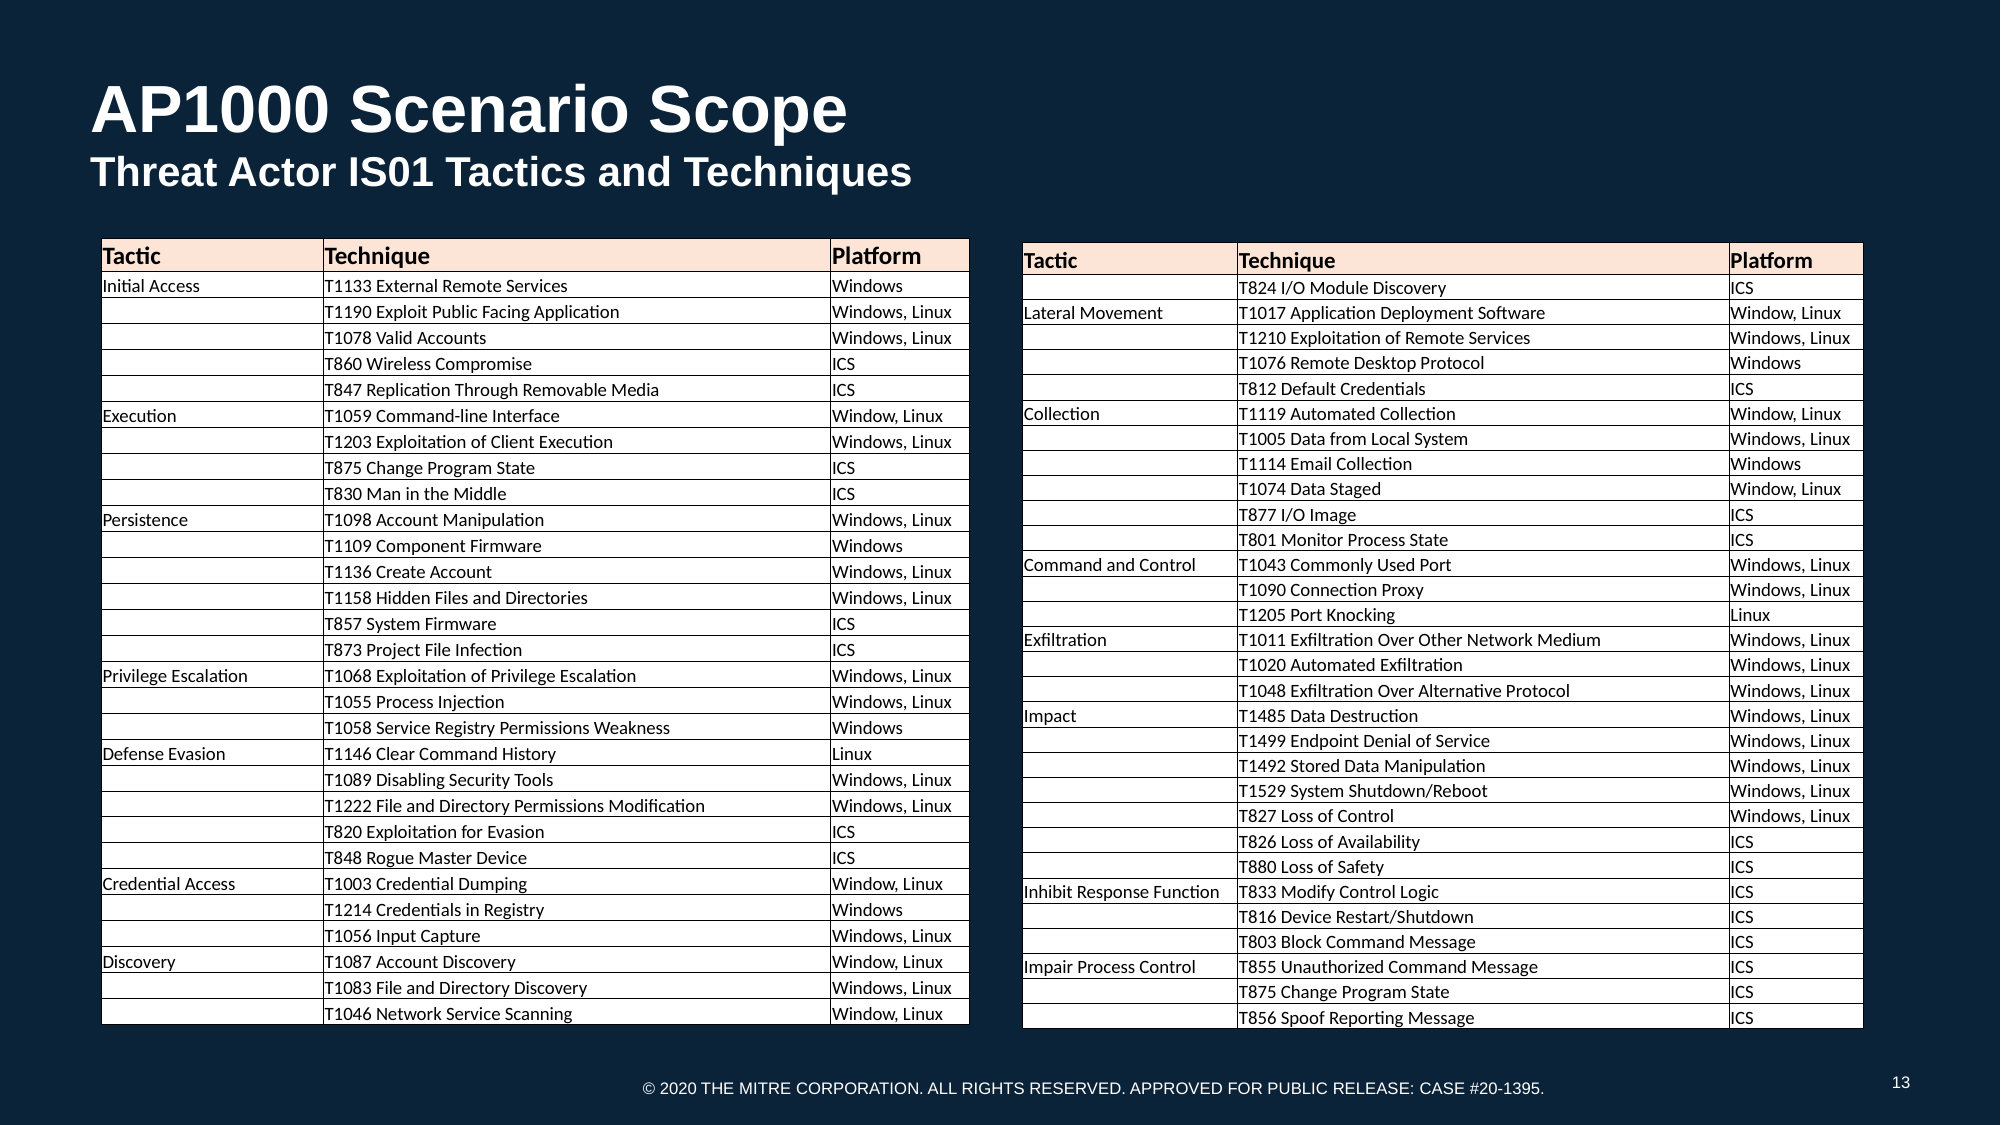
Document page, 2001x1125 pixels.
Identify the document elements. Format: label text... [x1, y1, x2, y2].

table_cell T1058 Service Registry Permissions Weakness [324, 714, 830, 739]
table_cell ICS [1730, 979, 1863, 1003]
table_cell Window, Linux [831, 402, 969, 427]
table_cell T856 Spoof Reporting Message [1238, 1004, 1729, 1028]
table_cell [102, 558, 323, 583]
table_cell ICS [1730, 954, 1863, 978]
table_cell Windows [831, 272, 969, 297]
table_cell Collection [1023, 401, 1237, 425]
table_cell [102, 428, 323, 453]
table_cell T1499 Endpoint Denial of Service [1238, 728, 1729, 752]
table_cell Windows, Linux [831, 558, 969, 583]
table_cell [102, 895, 323, 920]
table_cell T1492 Stored Data Manipulation [1238, 753, 1729, 777]
table_cell Windows, Linux [1730, 551, 1863, 576]
table_cell [102, 480, 323, 505]
table_cell T1485 Data Destruction [1238, 702, 1729, 727]
table_cell T1087 Account Discovery [324, 947, 830, 972]
table_cell T1046 Network Service Scanning [324, 999, 830, 1024]
table_cell T1089 Disabling Security Tools [324, 766, 830, 791]
table_cell T1048 Exfiltration Over Alternative Protocol [1238, 677, 1729, 701]
table_cell T857 System Firmware [324, 610, 830, 635]
table_cell T1076 Remote Desktop Protocol [1238, 350, 1729, 374]
table_cell [1023, 753, 1237, 777]
table_cell [1023, 904, 1237, 928]
table_cell [102, 714, 323, 739]
table_cell [1023, 803, 1237, 827]
table_cell Windows, Linux [1730, 728, 1863, 752]
table_cell Windows, Linux [831, 973, 969, 998]
table_cell Windows, Linux [1730, 627, 1863, 651]
table_header Technique [324, 239, 830, 271]
table_cell ICS [831, 376, 969, 401]
table_cell Windows [1730, 451, 1863, 475]
table_cell Windows, Linux [1730, 753, 1863, 777]
table_cell T848 Rogue Master Device [324, 843, 830, 868]
table_cell T1190 Exploit Public Facing Application [324, 298, 830, 323]
table_cell Windows, Linux [831, 792, 969, 816]
table_cell Windows, Linux [1730, 702, 1863, 727]
table_cell [102, 921, 323, 946]
table_cell Windows, Linux [831, 662, 969, 687]
table_cell Exfiltration [1023, 627, 1237, 651]
table_cell Discovery [102, 947, 323, 972]
table_cell ICS [1730, 275, 1863, 299]
table_cell T1114 Email Collection [1238, 451, 1729, 475]
table_cell ICS [1730, 879, 1863, 903]
table_cell Windows, Linux [1730, 577, 1863, 601]
table_cell Inhibit Response Function [1023, 879, 1237, 903]
table_cell T1083 File and Directory Discovery [324, 973, 830, 998]
table_cell T830 Man in the Middle [324, 480, 830, 505]
table_cell T1098 Account Manipulation [324, 506, 830, 531]
table_cell Window, Linux [1730, 476, 1863, 500]
table_cell Initial Access [102, 272, 323, 297]
table_cell T1059 Command-line Interface [324, 402, 830, 427]
table_cell [102, 298, 323, 323]
table_cell ICS [831, 843, 969, 868]
table_cell Lateral Movement [1023, 300, 1237, 324]
table_cell T877 I/O Image [1238, 501, 1729, 525]
table_cell T820 Exploitation for Evasion [324, 817, 830, 842]
table_cell T1056 Input Capture [324, 921, 830, 946]
table_cell ICS [831, 636, 969, 661]
table_cell Windows [831, 532, 969, 557]
table_cell Windows, Linux [831, 428, 969, 453]
table_header Platform [831, 239, 969, 271]
table_cell T873 Project File Infection [324, 636, 830, 661]
table_cell Privilege Escalation [102, 662, 323, 687]
table_cell [102, 610, 323, 635]
table_cell T824 I/O Module Discovery [1238, 275, 1729, 299]
table_cell [1023, 728, 1237, 752]
table_cell [1023, 1004, 1237, 1028]
table_cell Windows, Linux [1730, 426, 1863, 450]
table_cell T1055 Process Injection [324, 688, 830, 713]
table_cell T1133 External Remote Services [324, 272, 830, 297]
table_cell [1023, 426, 1237, 450]
table_cell Windows, Linux [831, 766, 969, 791]
table_cell ICS [1730, 828, 1863, 852]
table_cell Window, Linux [831, 999, 969, 1024]
table_cell T875 Change Program State [324, 454, 830, 479]
table_cell [1023, 778, 1237, 802]
table_cell [102, 766, 323, 791]
table_cell Defense Evasion [102, 740, 323, 765]
table_cell Linux [831, 740, 969, 765]
table_cell Windows, Linux [831, 688, 969, 713]
table_cell ICS [831, 454, 969, 479]
table_cell ICS [1730, 526, 1863, 550]
table_cell [102, 532, 323, 557]
table_cell [1023, 275, 1237, 299]
table_cell ICS [1730, 929, 1863, 953]
table_cell T855 Unauthorized Command Message [1238, 954, 1729, 978]
table_cell Windows, Linux [831, 324, 969, 349]
table_cell Windows [831, 714, 969, 739]
table_cell T1146 Clear Command History [324, 740, 830, 765]
table_cell Windows, Linux [1730, 325, 1863, 349]
table_cell [102, 792, 323, 816]
table_cell [1023, 652, 1237, 676]
table_cell T880 Loss of Safety [1238, 853, 1729, 878]
table_cell Windows, Linux [831, 298, 969, 323]
table_cell T1043 Commonly Used Port [1238, 551, 1729, 576]
table_cell [1023, 350, 1237, 374]
table_cell ICS [1730, 375, 1863, 400]
table_cell [102, 999, 323, 1024]
table_cell T1210 Exploitation of Remote Services [1238, 325, 1729, 349]
table_cell Window, Linux [831, 869, 969, 894]
table_cell Command and Control [1023, 551, 1237, 576]
table_cell T1020 Automated Exfiltration [1238, 652, 1729, 676]
table_cell T1068 Exploitation of Privilege Escalation [324, 662, 830, 687]
table_cell T1078 Valid Accounts [324, 324, 830, 349]
table_cell T816 Device Restart/Shutdown [1238, 904, 1729, 928]
table_cell T1222 File and Directory Permissions Modification [324, 792, 830, 816]
table_cell T1203 Exploitation of Client Execution [324, 428, 830, 453]
table_header Platform [1730, 243, 1863, 274]
table_header Tactic [102, 239, 323, 271]
table_cell [1023, 929, 1237, 953]
table_cell [1023, 828, 1237, 852]
table_cell Windows, Linux [831, 584, 969, 609]
table_cell ICS [1730, 904, 1863, 928]
table_cell [102, 973, 323, 998]
table_cell [102, 636, 323, 661]
table_cell T827 Loss of Control [1238, 803, 1729, 827]
table_cell [1023, 853, 1237, 878]
table_cell [1023, 526, 1237, 550]
table_cell Window, Linux [831, 947, 969, 972]
table_cell Persistence [102, 506, 323, 531]
table_cell [102, 688, 323, 713]
table_cell Execution [102, 402, 323, 427]
table_header Tactic [1023, 243, 1237, 274]
table_cell Windows, Linux [1730, 652, 1863, 676]
table_cell [1023, 677, 1237, 701]
table_cell T1214 Credentials in Registry [324, 895, 830, 920]
table_cell T1529 System Shutdown/Reboot [1238, 778, 1729, 802]
table_cell [1023, 451, 1237, 475]
table_cell T860 Wireless Compromise [324, 350, 830, 375]
table_cell [1023, 577, 1237, 601]
table_cell Windows, Linux [1730, 803, 1863, 827]
table_cell Credential Access [102, 869, 323, 894]
table_cell [102, 584, 323, 609]
table_cell T1158 Hidden Files and Directories [324, 584, 830, 609]
table_cell ICS [1730, 501, 1863, 525]
table_cell T1074 Data Staged [1238, 476, 1729, 500]
table_header Technique [1238, 243, 1729, 274]
title AP1000 Scenario Scope Threat Actor IS01 Tactics and Techniques [75, 82, 1925, 179]
table_cell Window, Linux [1730, 300, 1863, 324]
table_cell ICS [1730, 1004, 1863, 1028]
table_cell Windows, Linux [1730, 677, 1863, 701]
table_cell T1205 Port Knocking [1238, 602, 1729, 626]
table_cell T801 Monitor Process State [1238, 526, 1729, 550]
table_cell T1003 Credential Dumping [324, 869, 830, 894]
table_cell T1119 Automated Collection [1238, 401, 1729, 425]
table_cell T1090 Connection Proxy [1238, 577, 1729, 601]
text_box 13 [1793, 1064, 1925, 1106]
table_cell [102, 817, 323, 842]
table_cell T847 Replication Through Removable Media [324, 376, 830, 401]
table_cell [102, 350, 323, 375]
table_cell Linux [1730, 602, 1863, 626]
table_cell T812 Default Credentials [1238, 375, 1729, 400]
table_cell T833 Modify Control Logic [1238, 879, 1729, 903]
table_cell [1023, 602, 1237, 626]
table_cell ICS [1730, 853, 1863, 878]
table_cell [1023, 476, 1237, 500]
table_cell Impair Process Control [1023, 954, 1237, 978]
table_cell ICS [831, 350, 969, 375]
table_cell Windows [831, 895, 969, 920]
table_cell [1023, 375, 1237, 400]
table_cell Windows [1730, 350, 1863, 374]
table_cell T1136 Create Account [324, 558, 830, 583]
table_cell [102, 376, 323, 401]
table_cell ICS [831, 480, 969, 505]
table_cell T1005 Data from Local System [1238, 426, 1729, 450]
table_cell [1023, 325, 1237, 349]
table_cell [102, 454, 323, 479]
table_cell [1023, 501, 1237, 525]
table_cell Windows, Linux [831, 506, 969, 531]
table_cell T1109 Component Firmware [324, 532, 830, 557]
table_cell ICS [831, 610, 969, 635]
table_cell [1023, 979, 1237, 1003]
table_cell Windows, Linux [831, 921, 969, 946]
table_cell ICS [831, 817, 969, 842]
table_cell Window, Linux [1730, 401, 1863, 425]
table_cell [102, 843, 323, 868]
table_cell T1011 Exfiltration Over Other Network Medium [1238, 627, 1729, 651]
table_cell Impact [1023, 702, 1237, 727]
table_cell T1017 Application Deployment Software [1238, 300, 1729, 324]
table_cell T826 Loss of Availability [1238, 828, 1729, 852]
table_cell Windows, Linux [1730, 778, 1863, 802]
table_cell T875 Change Program State [1238, 979, 1729, 1003]
table_cell [102, 324, 323, 349]
table_cell T803 Block Command Message [1238, 929, 1729, 953]
